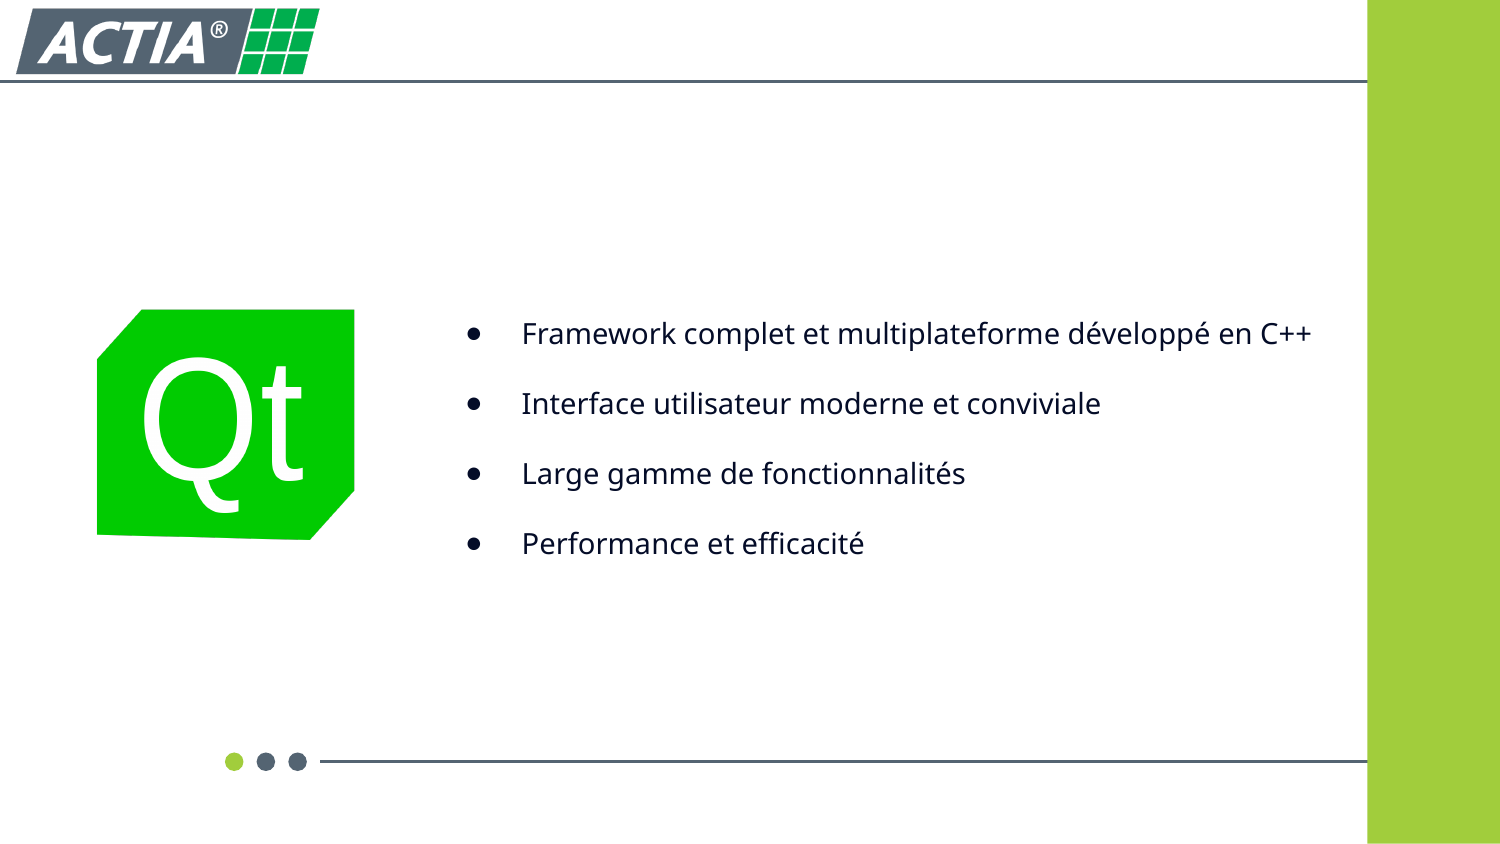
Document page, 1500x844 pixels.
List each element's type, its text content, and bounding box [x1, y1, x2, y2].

picture [15, 7, 320, 75]
picture [92, 304, 359, 540]
text_box Framework complet et multiplateforme développé en C++ Interface utilisateur moderne et conviviale Large gamme de fonctionnalités Performance et efficacité [435, 274, 1365, 566]
